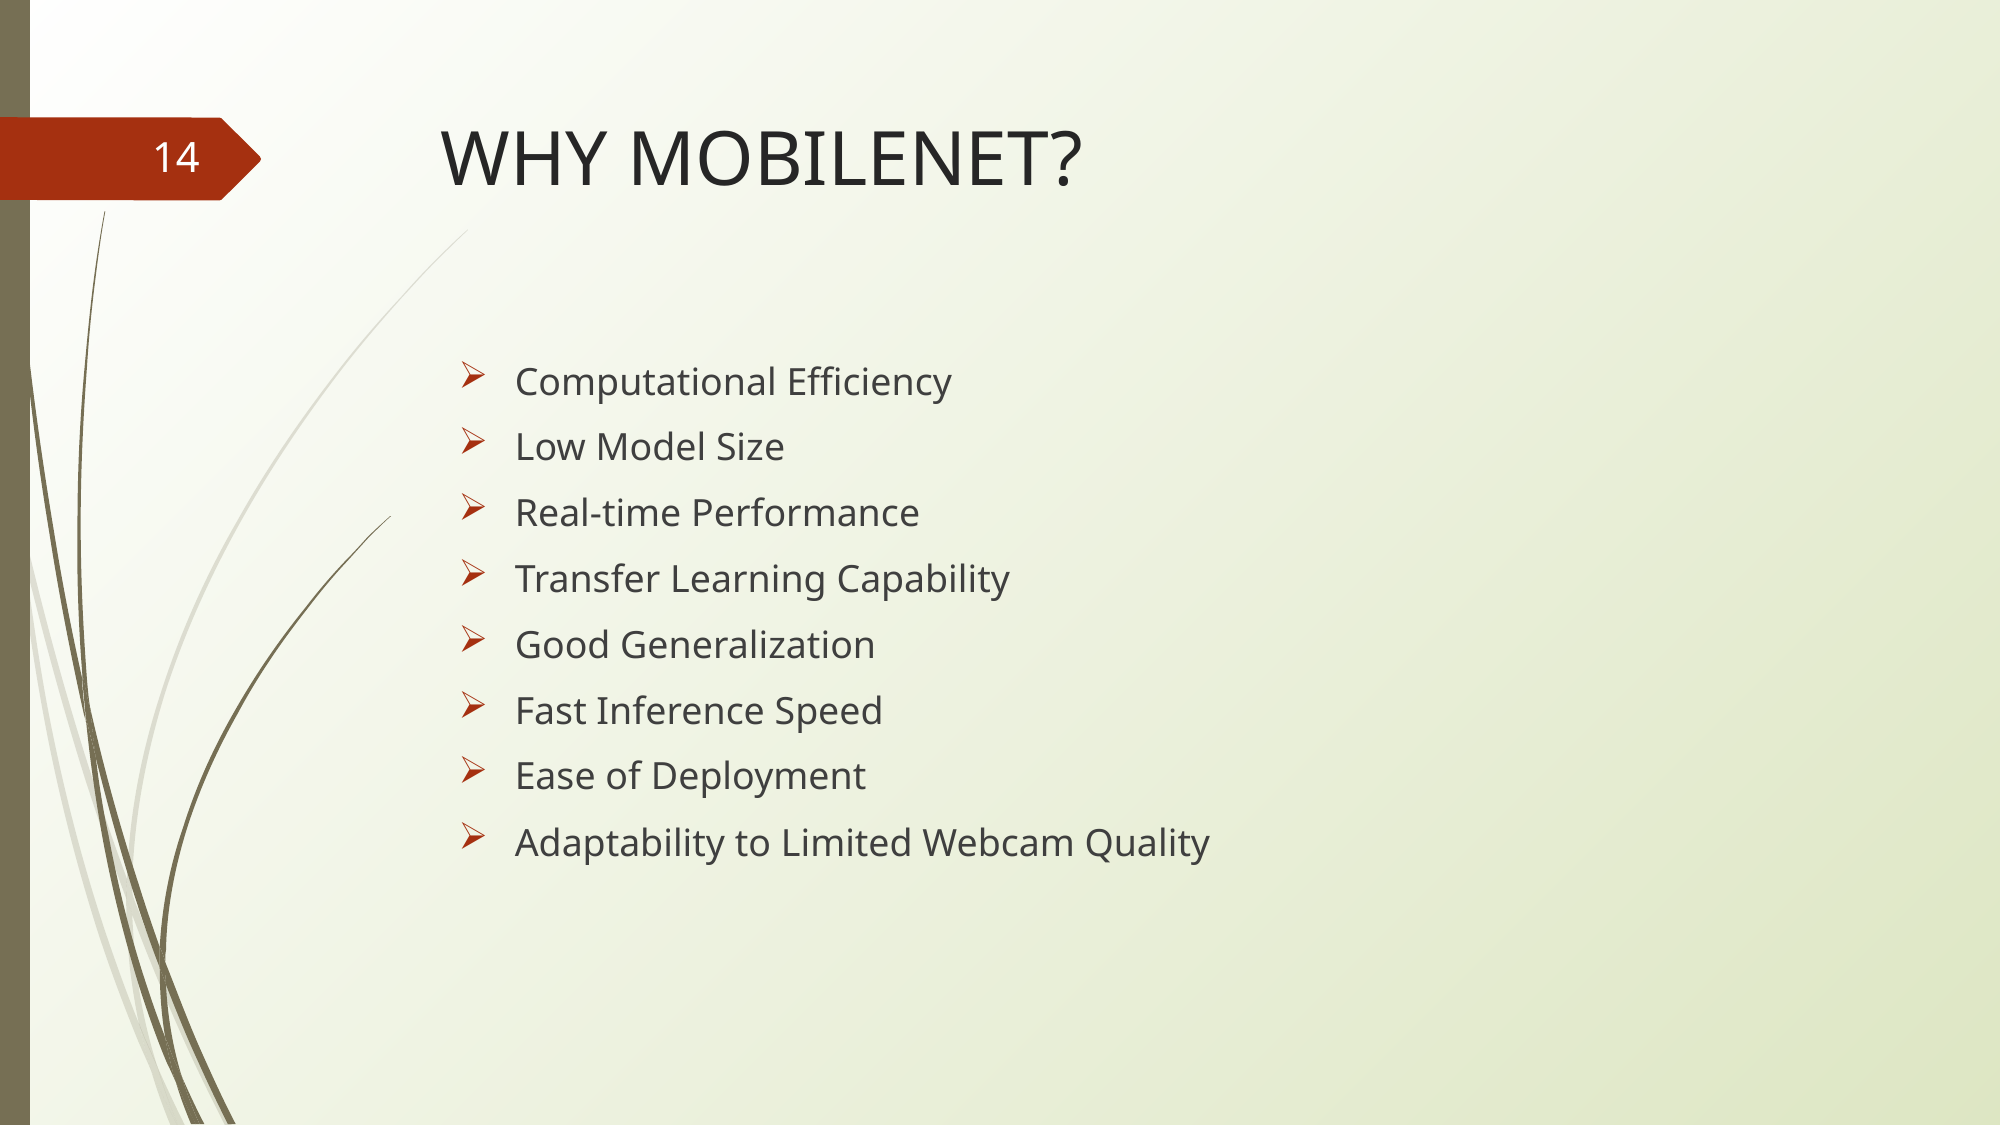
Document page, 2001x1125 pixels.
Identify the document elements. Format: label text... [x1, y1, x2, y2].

list Computational Efficiency Low Model Size Real-time Performance Transfer Learning Capability Good Generalization Fast Inference Speed Ease of Deployment Adaptability to Limited Webcam Quality [424, 350, 1888, 970]
title WHY MOBILENET? [425, 102, 1888, 313]
slide_number 14 [87, 129, 216, 190]
